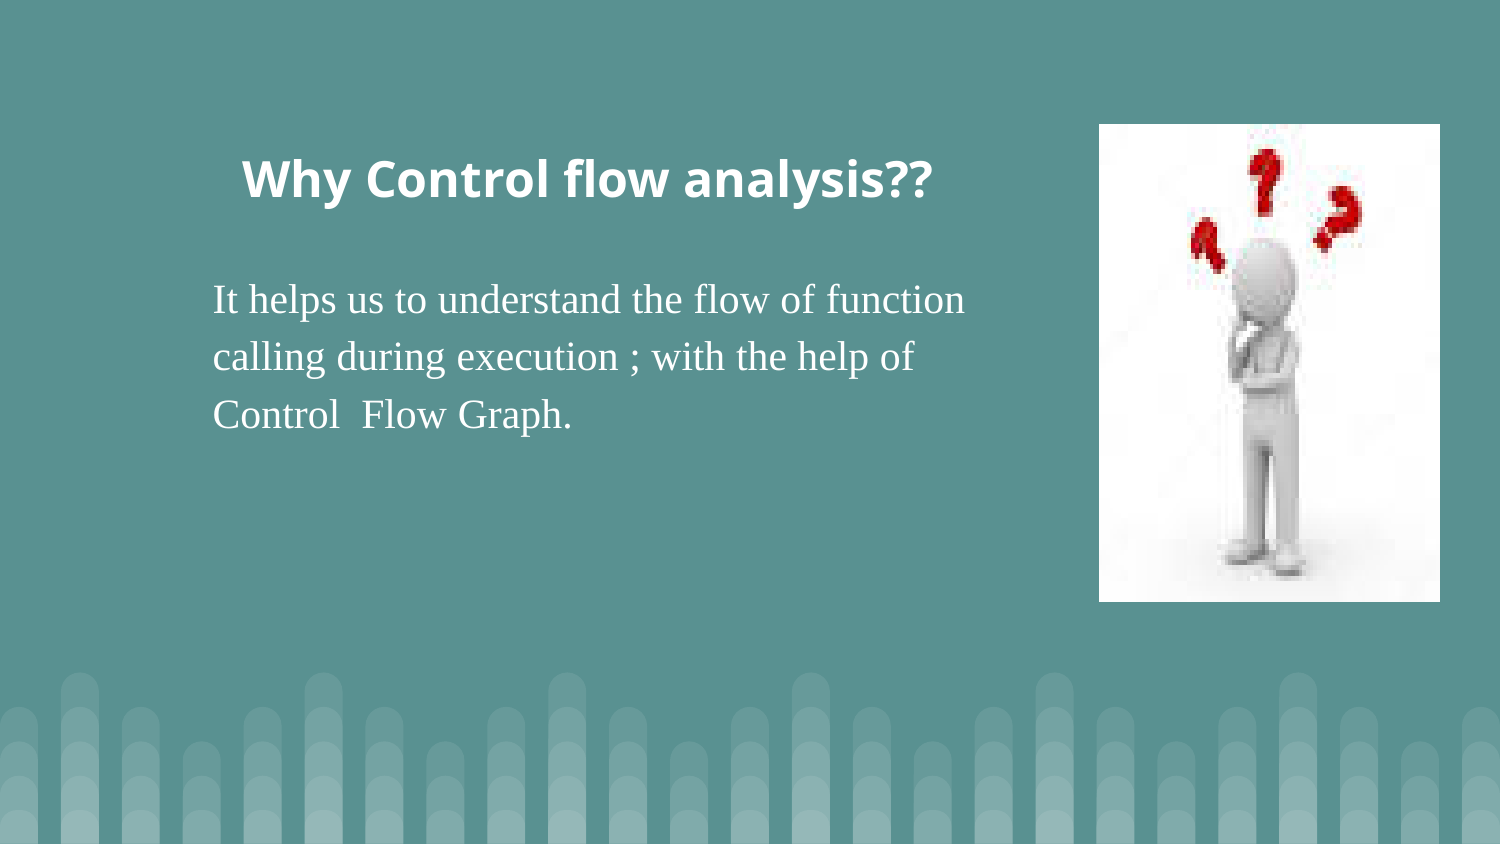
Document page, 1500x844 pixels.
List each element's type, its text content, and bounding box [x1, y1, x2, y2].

picture [1098, 124, 1440, 602]
title Why Control flow analysis?? [227, 125, 978, 248]
list It helps us to understand the flow of function calling during execution ; with the help of Control Flow Graph. [173, 248, 1003, 628]
